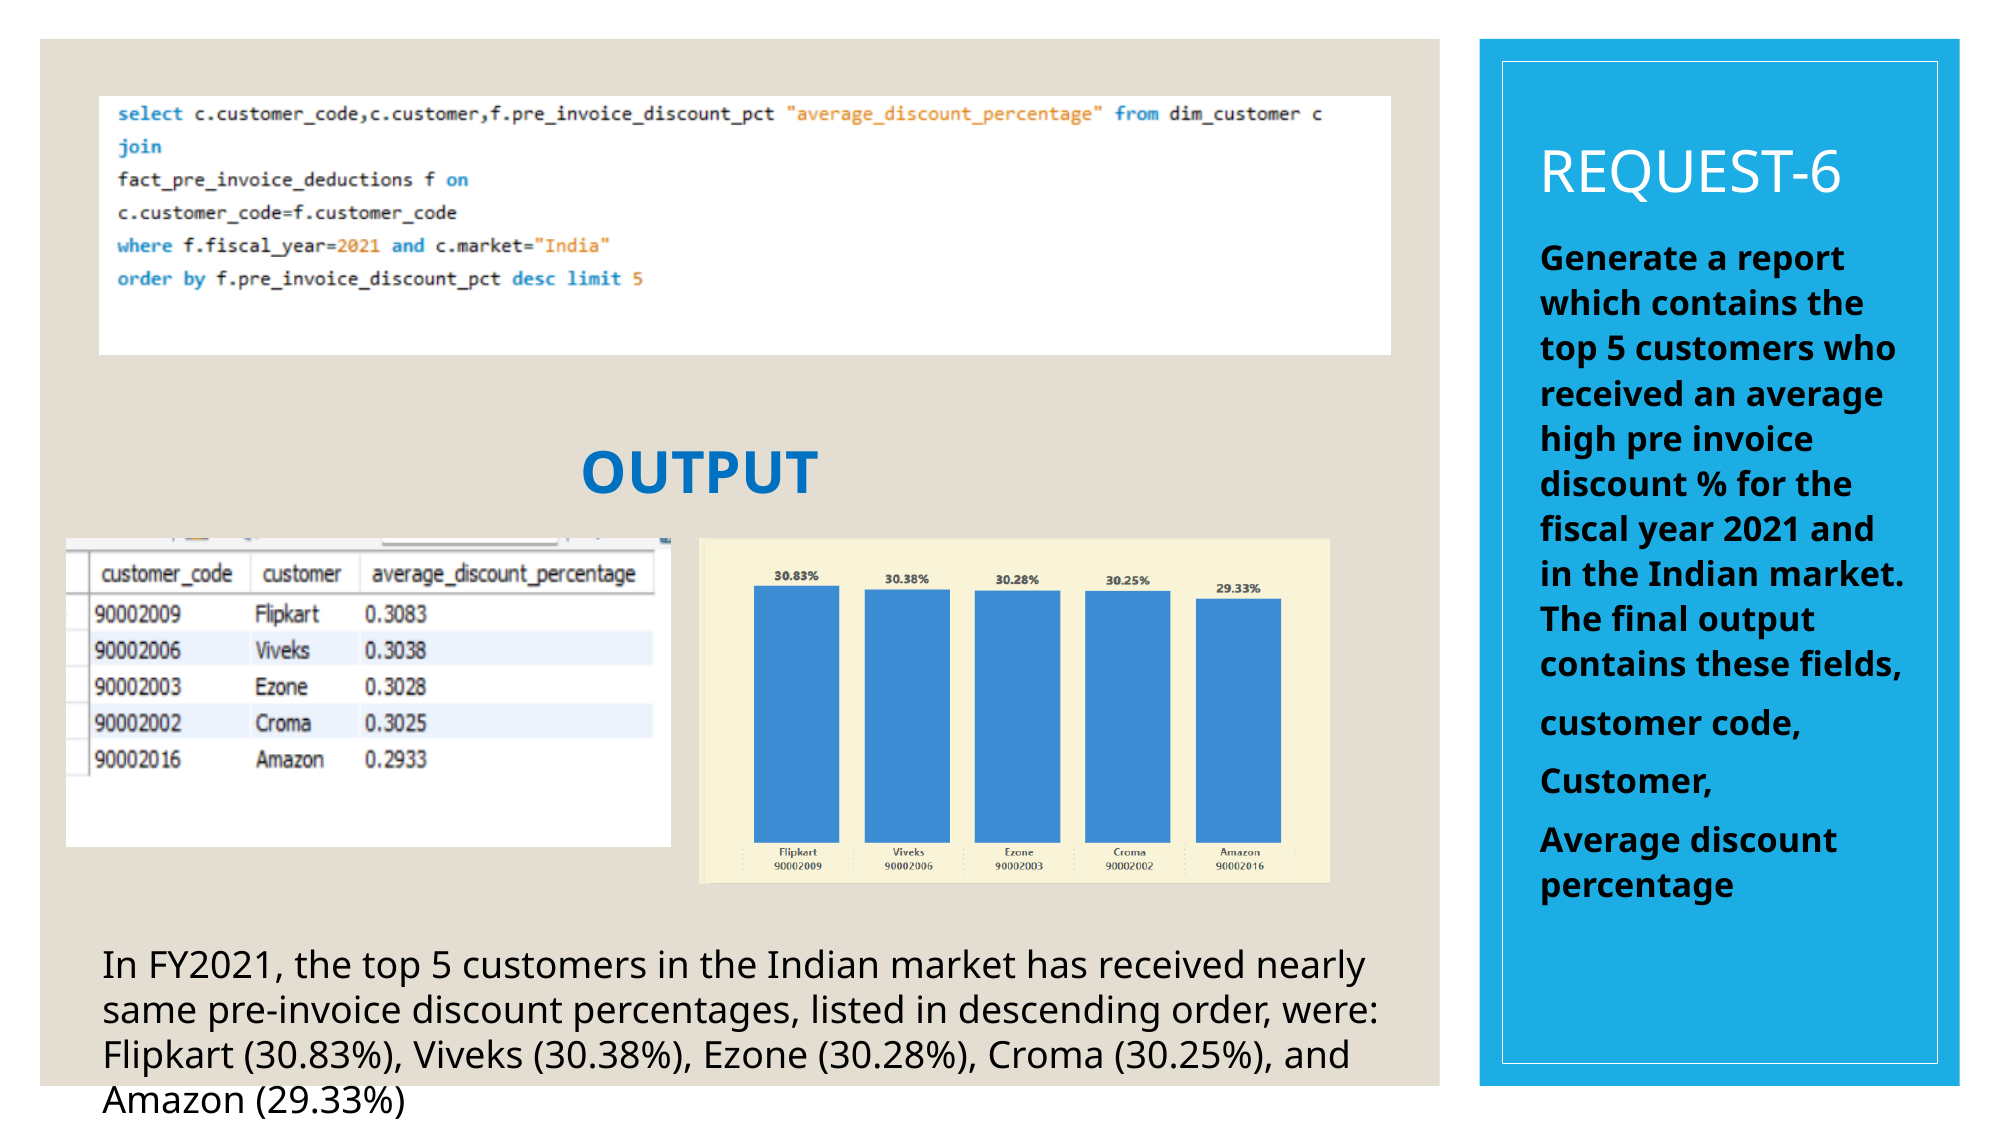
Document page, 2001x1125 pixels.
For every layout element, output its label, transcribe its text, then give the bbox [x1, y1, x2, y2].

picture [99, 96, 1391, 355]
picture [699, 538, 1330, 884]
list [66, 538, 671, 847]
list Generate a report which contains the top 5 customers who received an average high pre invoice discount % for the fiscal year 2021 and in the Indian market. The final output contains these fields, customer code, Customer, Average discount percentage [1524, 224, 1924, 950]
text_box OUTPUT [425, 428, 975, 513]
text_box In FY2021, the top 5 customers in the Indian market has received nearly same pre-invoice discount percentages, listed in descending order, were: Flipkart (30.83%), Viveks (30.38%), Ezone (30.28%), Croma (30.25%), and Amazon (29.33%) [87, 933, 1466, 1125]
title REQUEST-6 [1524, 99, 1924, 213]
